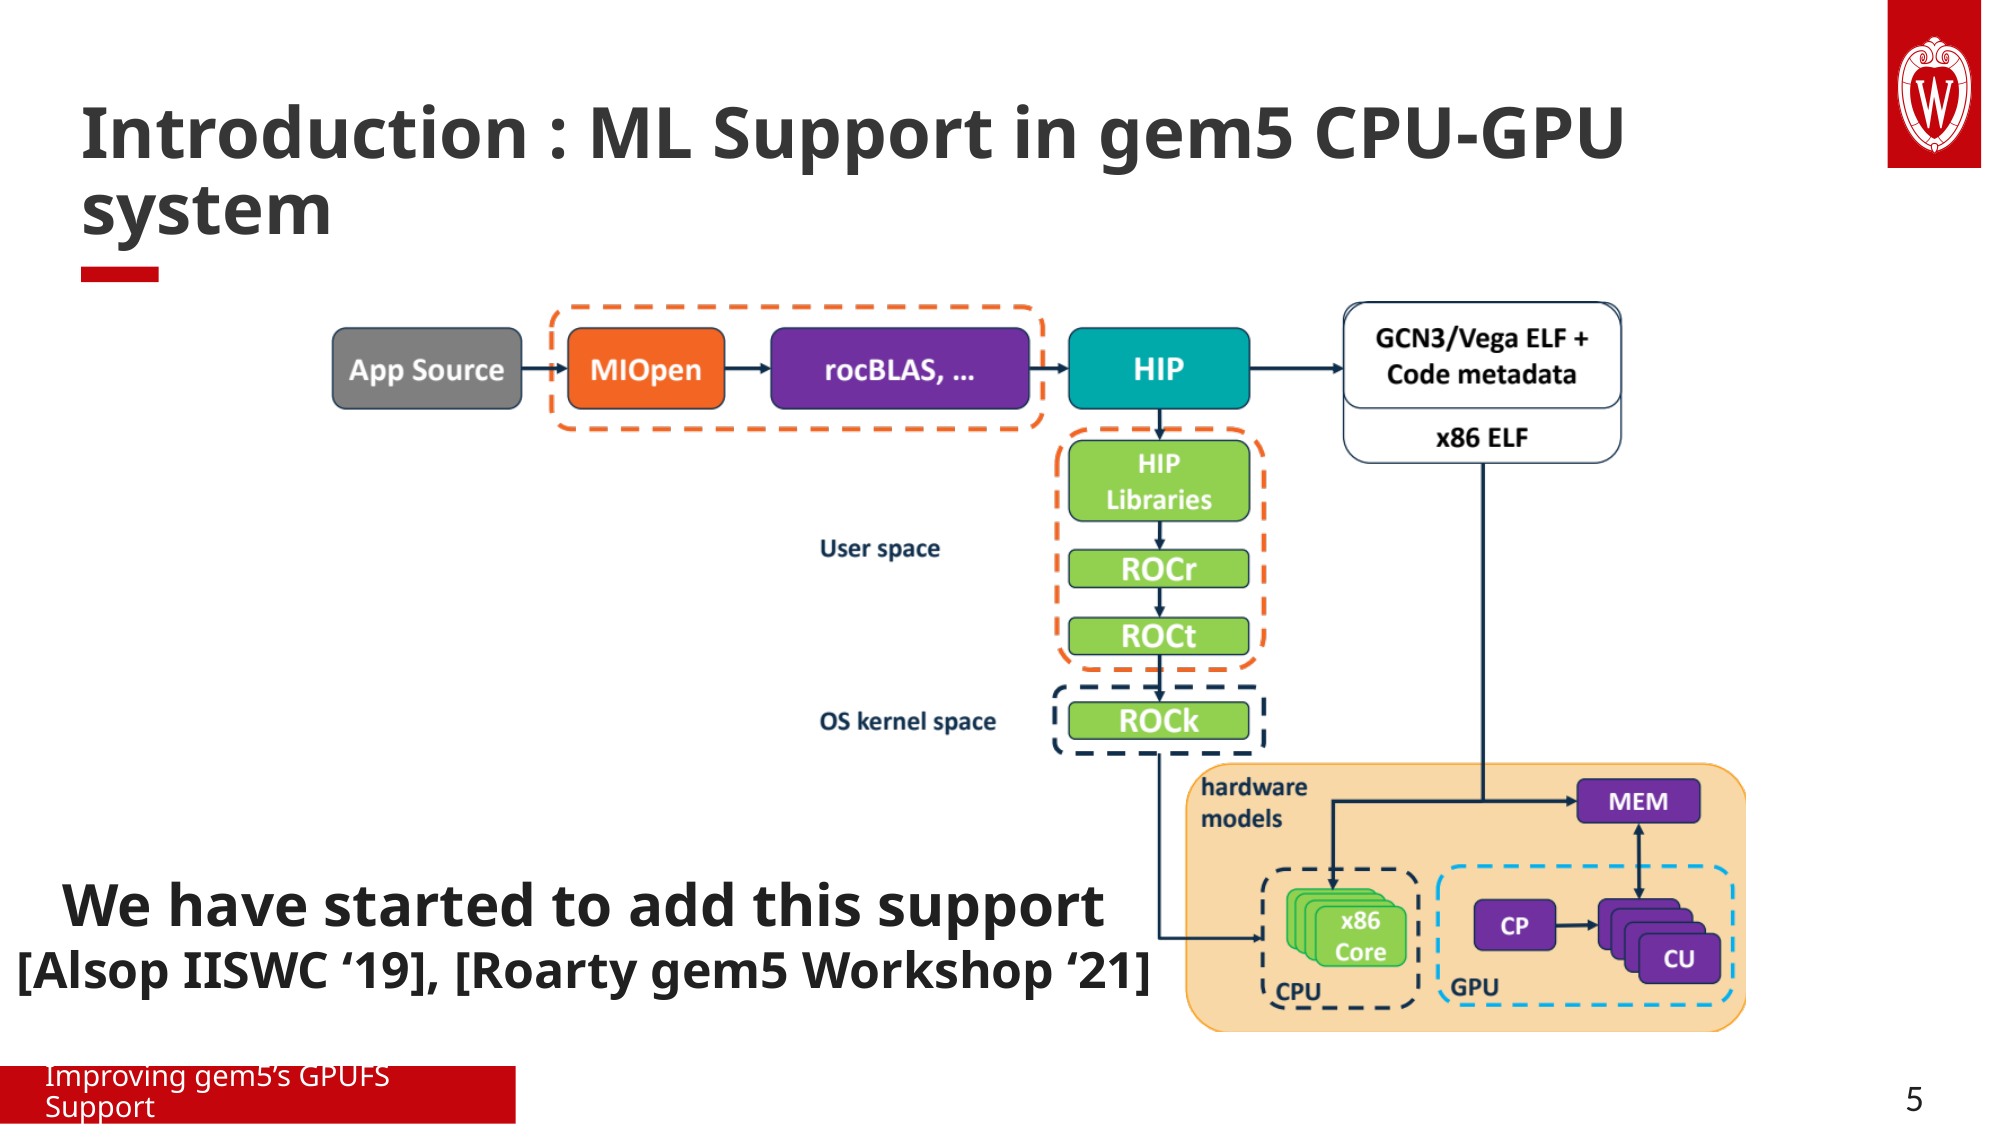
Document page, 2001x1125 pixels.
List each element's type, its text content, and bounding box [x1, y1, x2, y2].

text_box We have started to add this support [Alsop IISWC ‘19], [Roarty gem5 Workshop ‘21] [0, 860, 329, 1006]
picture [1897, 36, 1972, 154]
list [329, 301, 1746, 1032]
list Improving gem5’s GPUFS Support [0, 1066, 516, 1124]
list Introduction : ML Support in gem5 CPU-GPU system [81, 75, 1832, 250]
